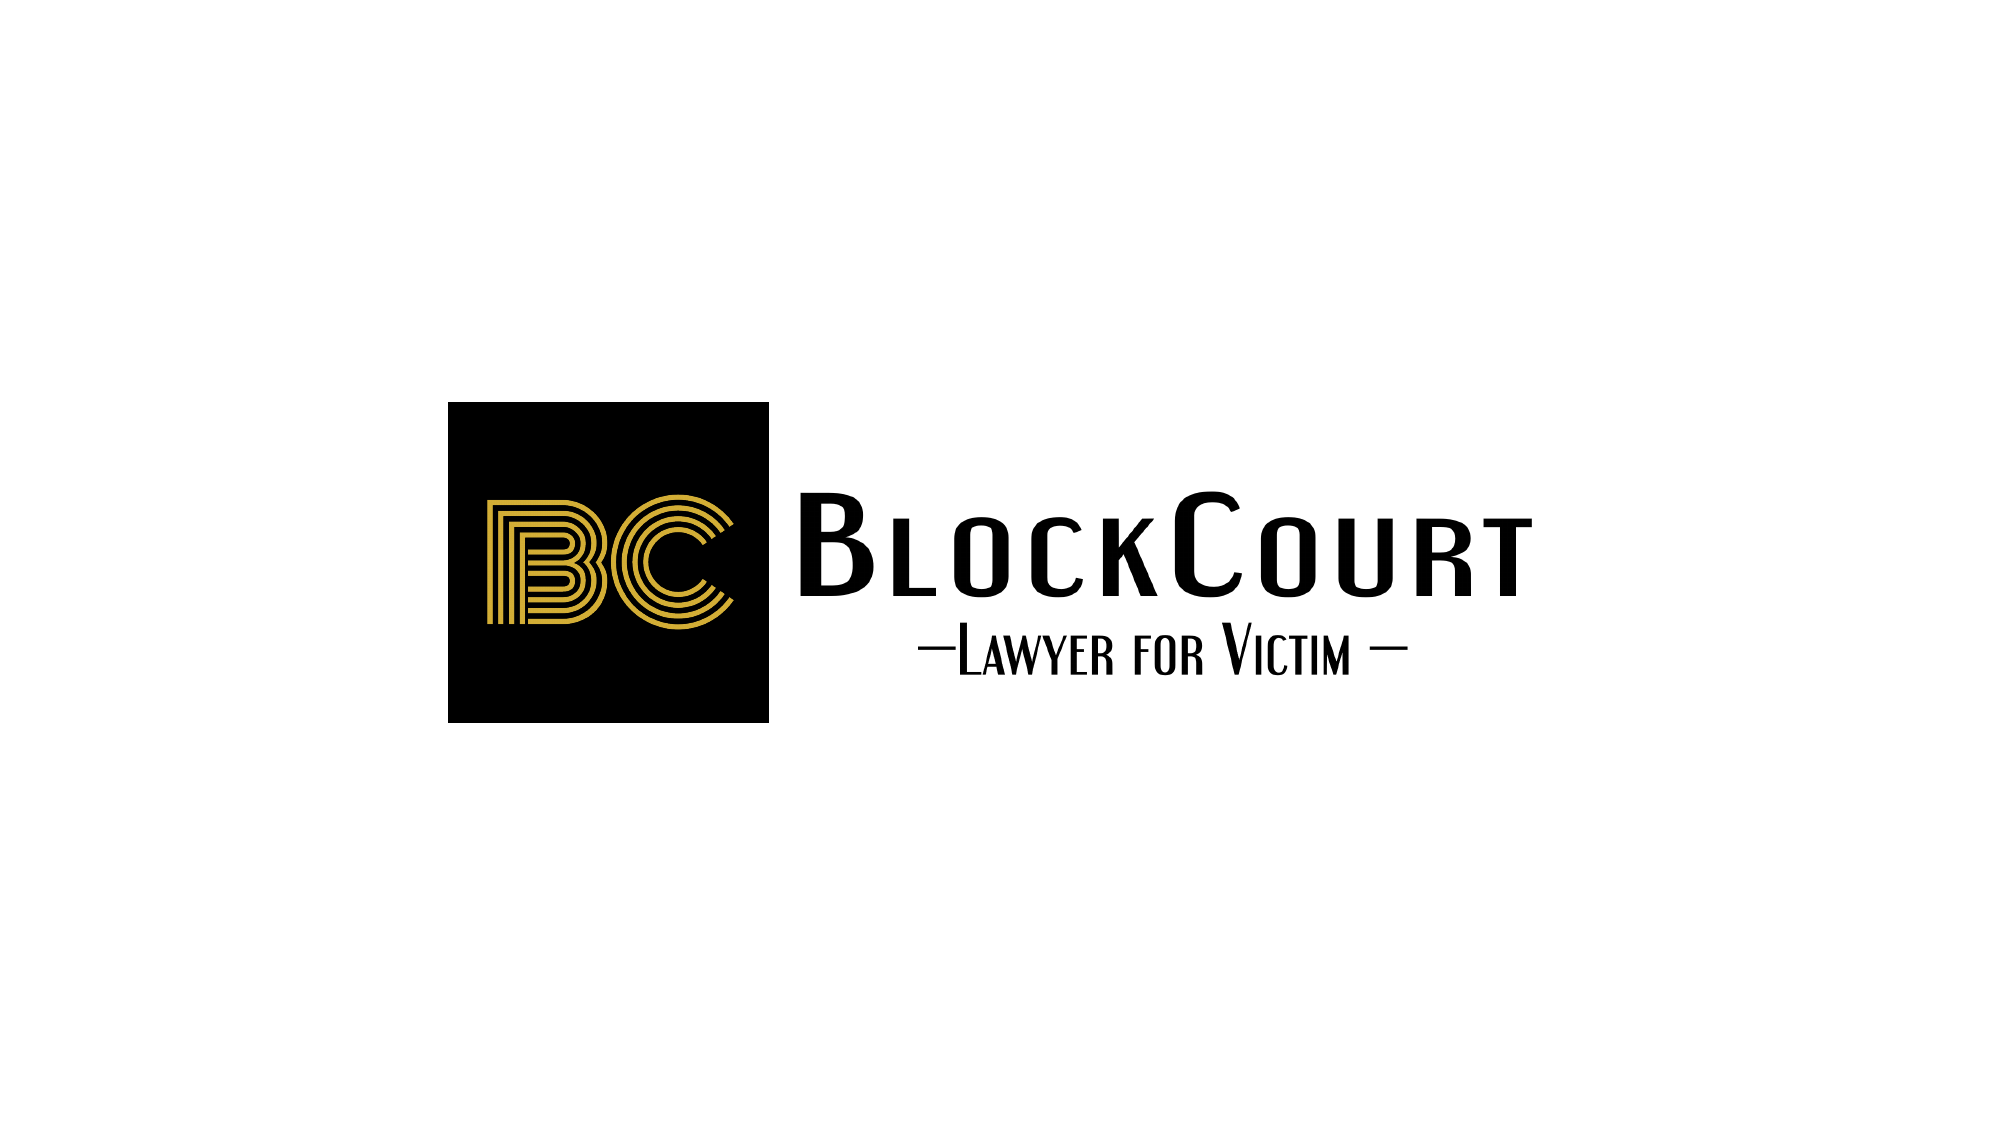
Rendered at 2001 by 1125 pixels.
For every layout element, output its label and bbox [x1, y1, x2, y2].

text_box [447, 401, 1553, 724]
